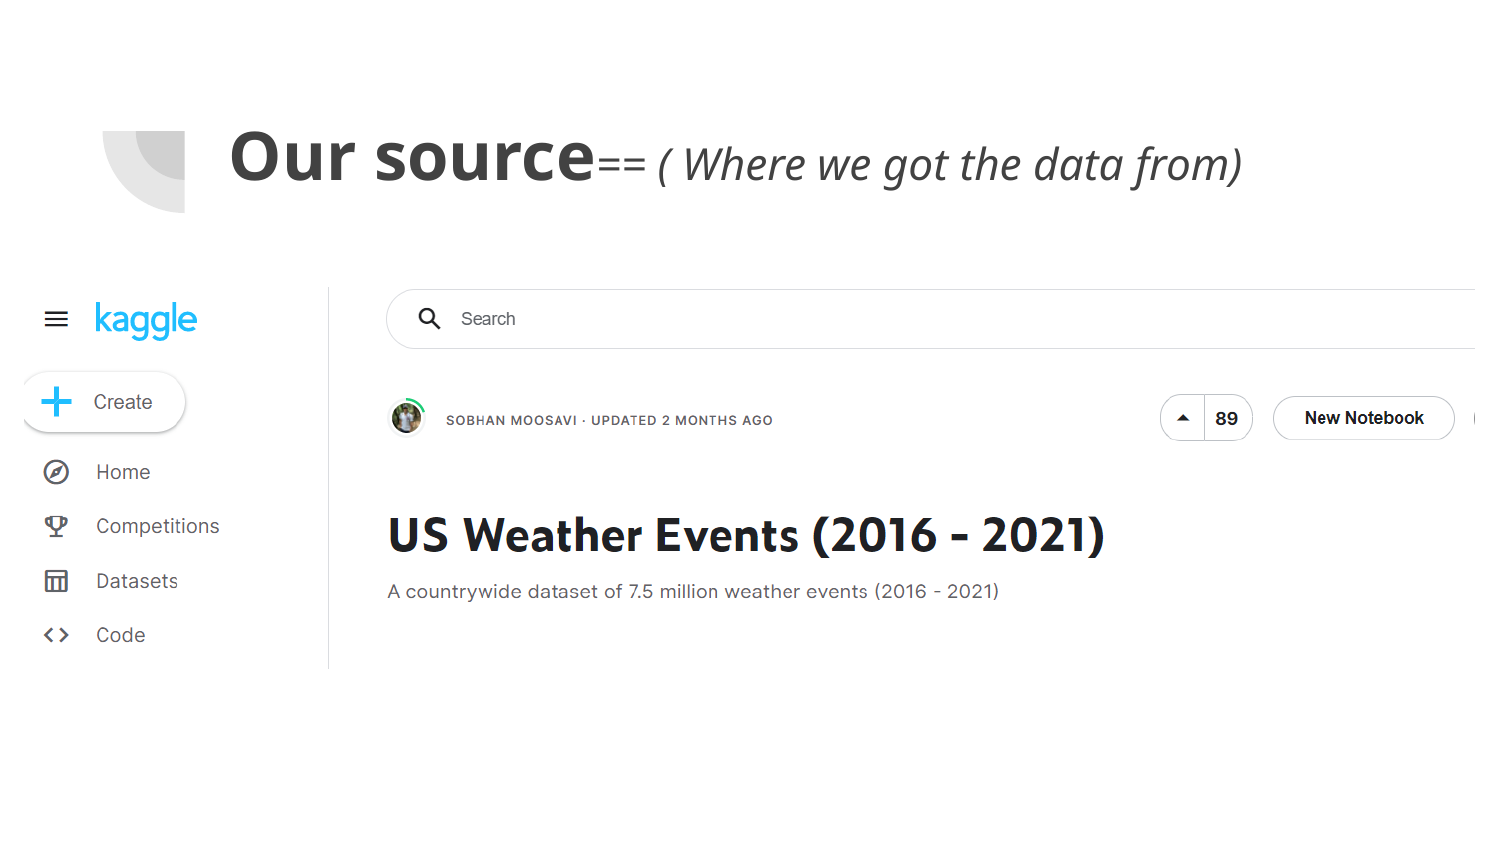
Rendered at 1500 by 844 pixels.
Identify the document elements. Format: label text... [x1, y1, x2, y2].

picture [24, 286, 1476, 670]
title Our source== ( Where we got the data from) [213, 98, 1368, 263]
